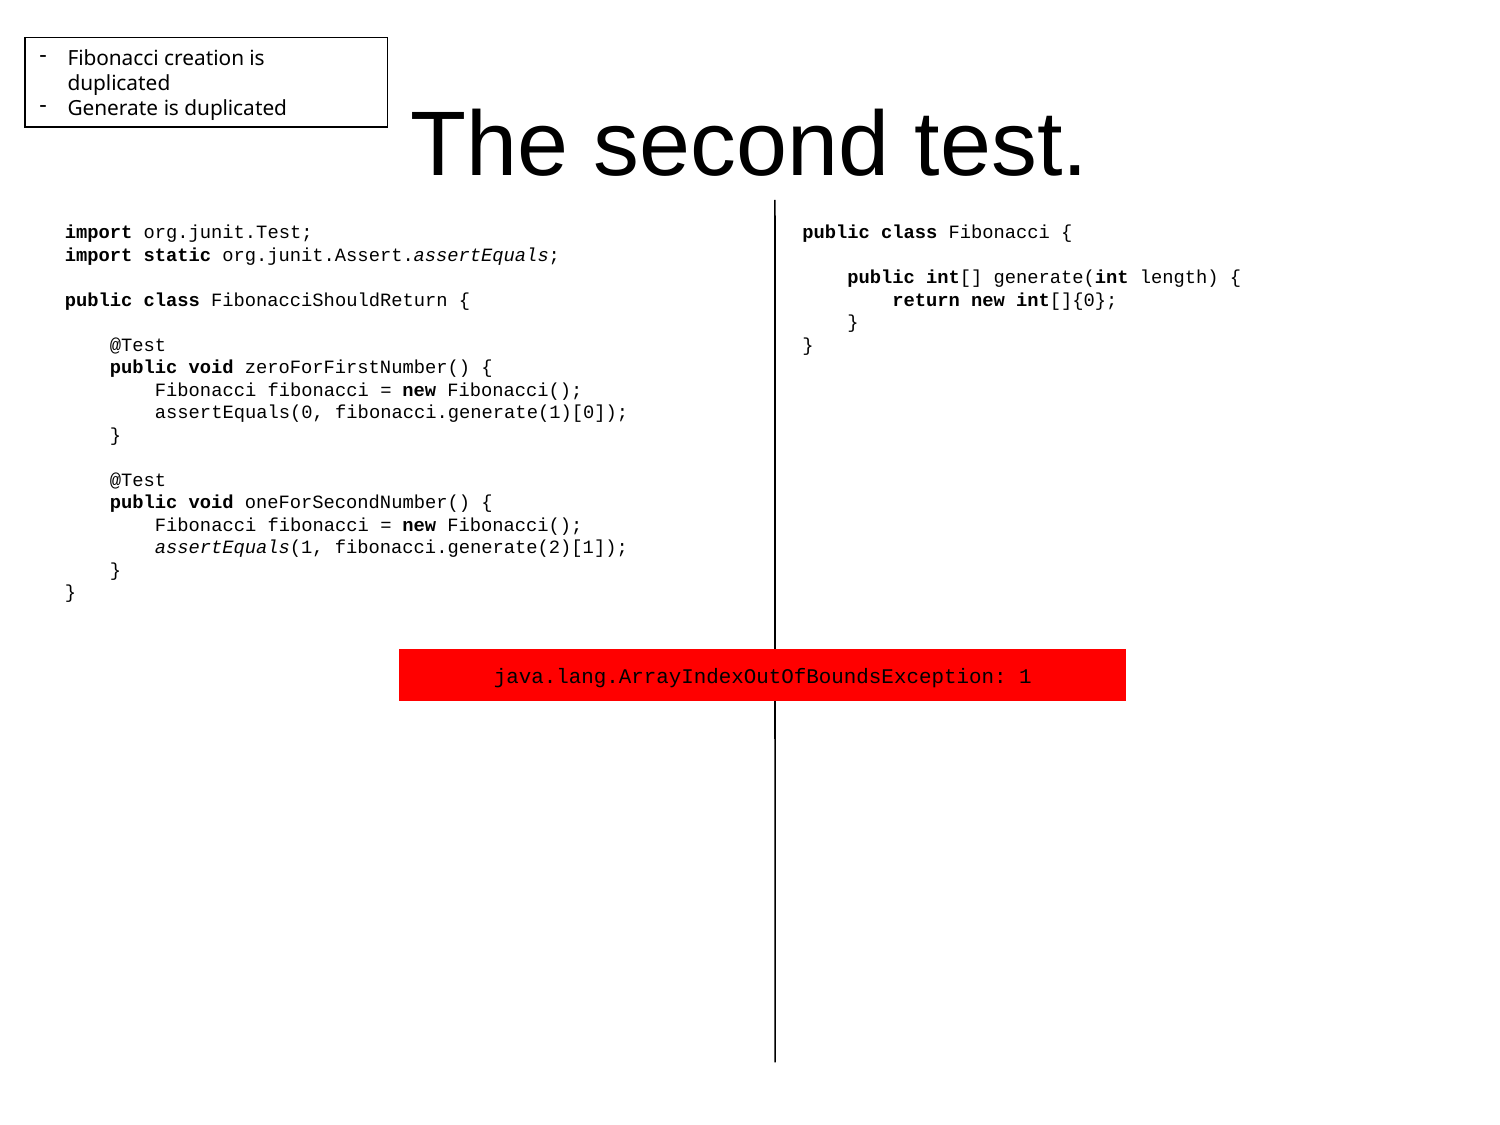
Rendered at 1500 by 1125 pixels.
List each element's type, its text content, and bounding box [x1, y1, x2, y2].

text_box Fibonacci creation is duplicated Generate is duplicated [24, 37, 388, 128]
text_box import org.junit.Test; import static org.junit.Assert.assertEquals; public class FibonacciShouldReturn { @Test public void zeroForFirstNumber() { Fibonacci fibonacci = new Fibonacci(); assertEquals(0, fibonacci.generate(1)[0]); } @Test public void oneForSecondNumber() { Fibonacci fibonacci = new Fibonacci(); assertEquals(1, fibonacci.generate(2)[1]); } } [49, 212, 713, 610]
title The second test. [75, 45, 1425, 233]
text_box public class Fibonacci { public int[] generate(int length) { return new int[]{0}; } } [787, 212, 1450, 363]
text_box java.lang.ArrayIndexOutOfBoundsException: 1 [399, 650, 1125, 700]
